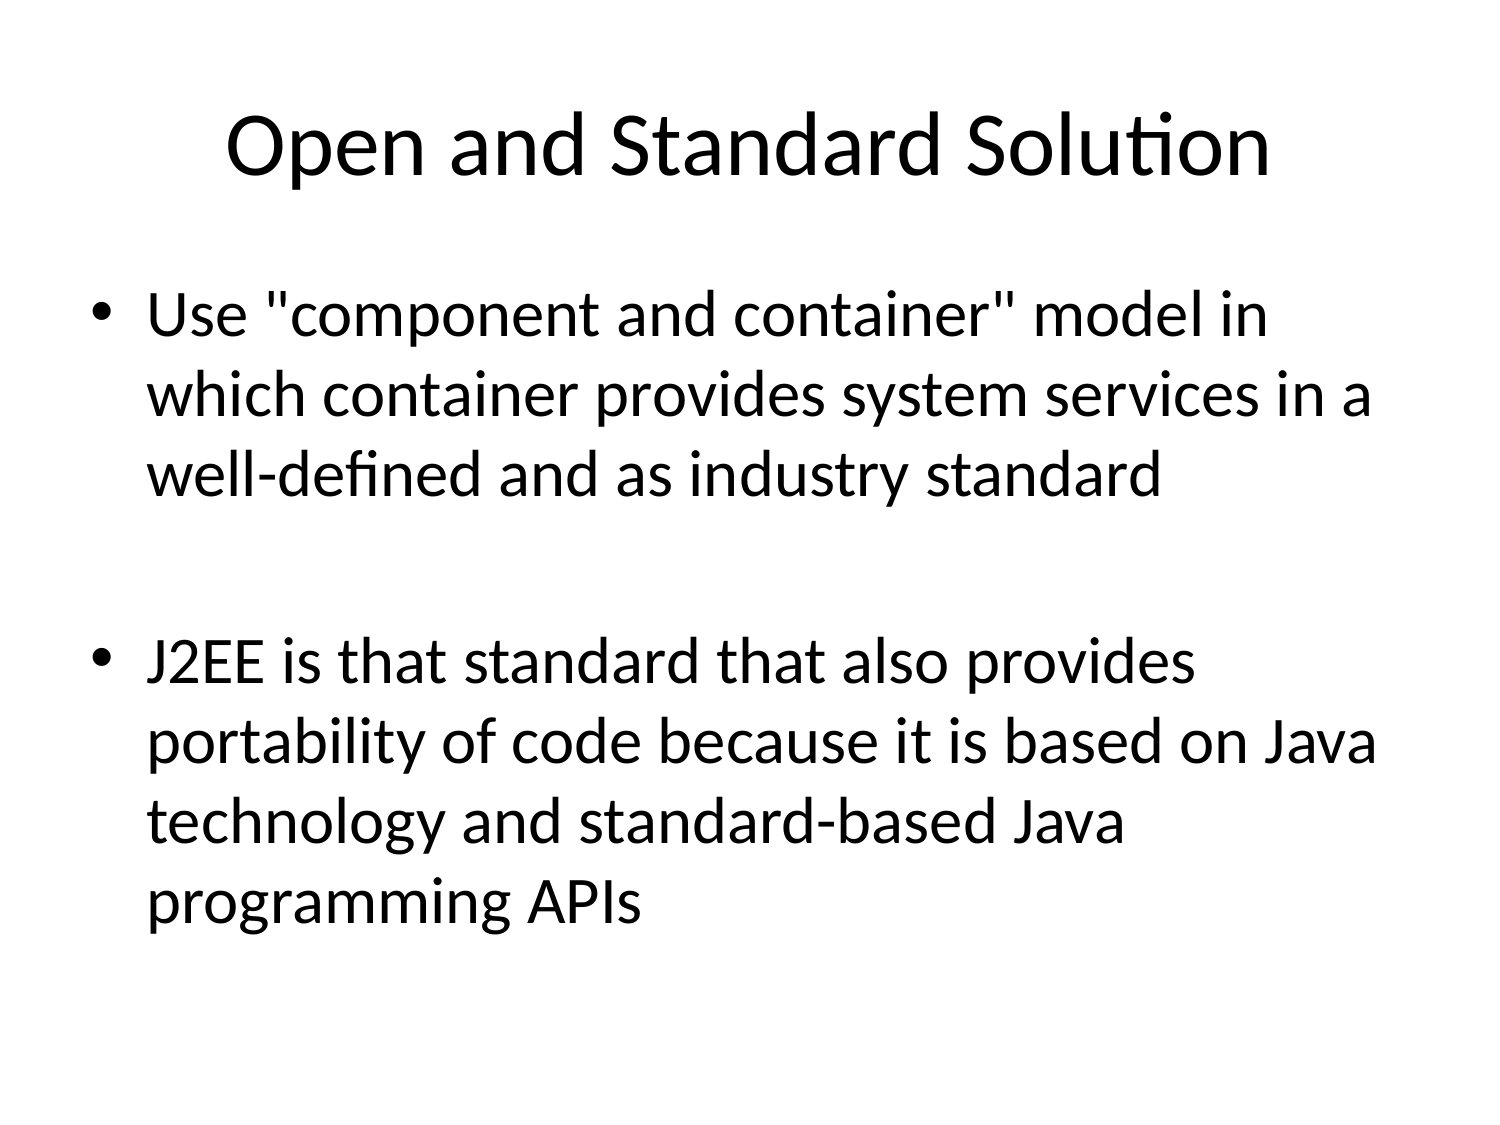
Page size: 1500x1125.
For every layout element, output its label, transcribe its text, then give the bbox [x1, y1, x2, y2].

list Use "component and container" model in which container provides system services in a well-defined and as industry standard J2EE is that standard that also provides portability of code because it is based on Java technology and standard-based Java programming APIs [75, 262, 1425, 1005]
title Open and Standard Solution [75, 45, 1425, 233]
